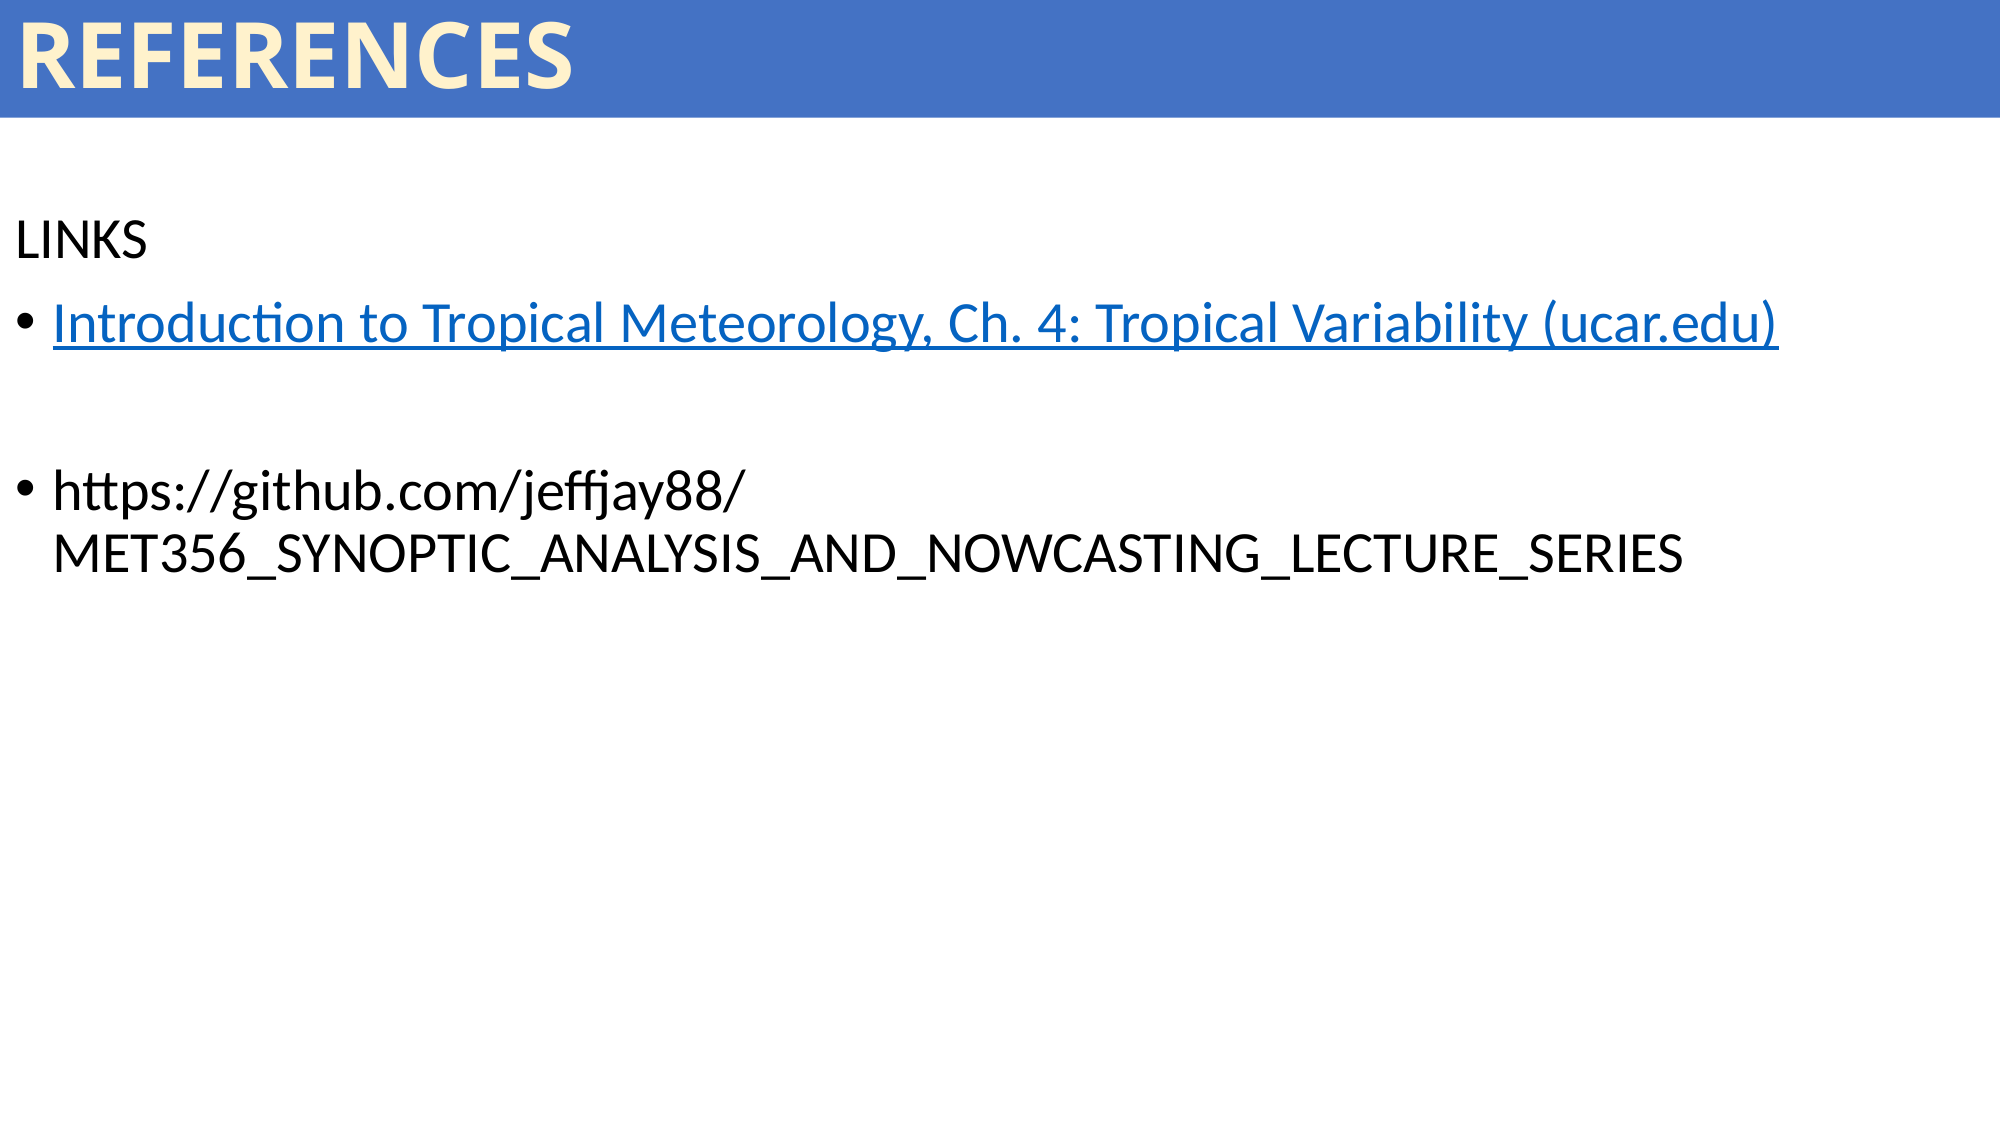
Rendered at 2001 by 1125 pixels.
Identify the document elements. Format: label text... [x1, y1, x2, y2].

title REFERENCES [0, 0, 2000, 118]
list LINKS Introduction to Tropical Meteorology, Ch. 4: Tropical Variability (ucar.edu) https://github.com/jeffjay88/MET356_SYNOPTIC_ANALYSIS_AND_NOWCASTING_LECTURE_SERIES [0, 200, 2000, 1125]
